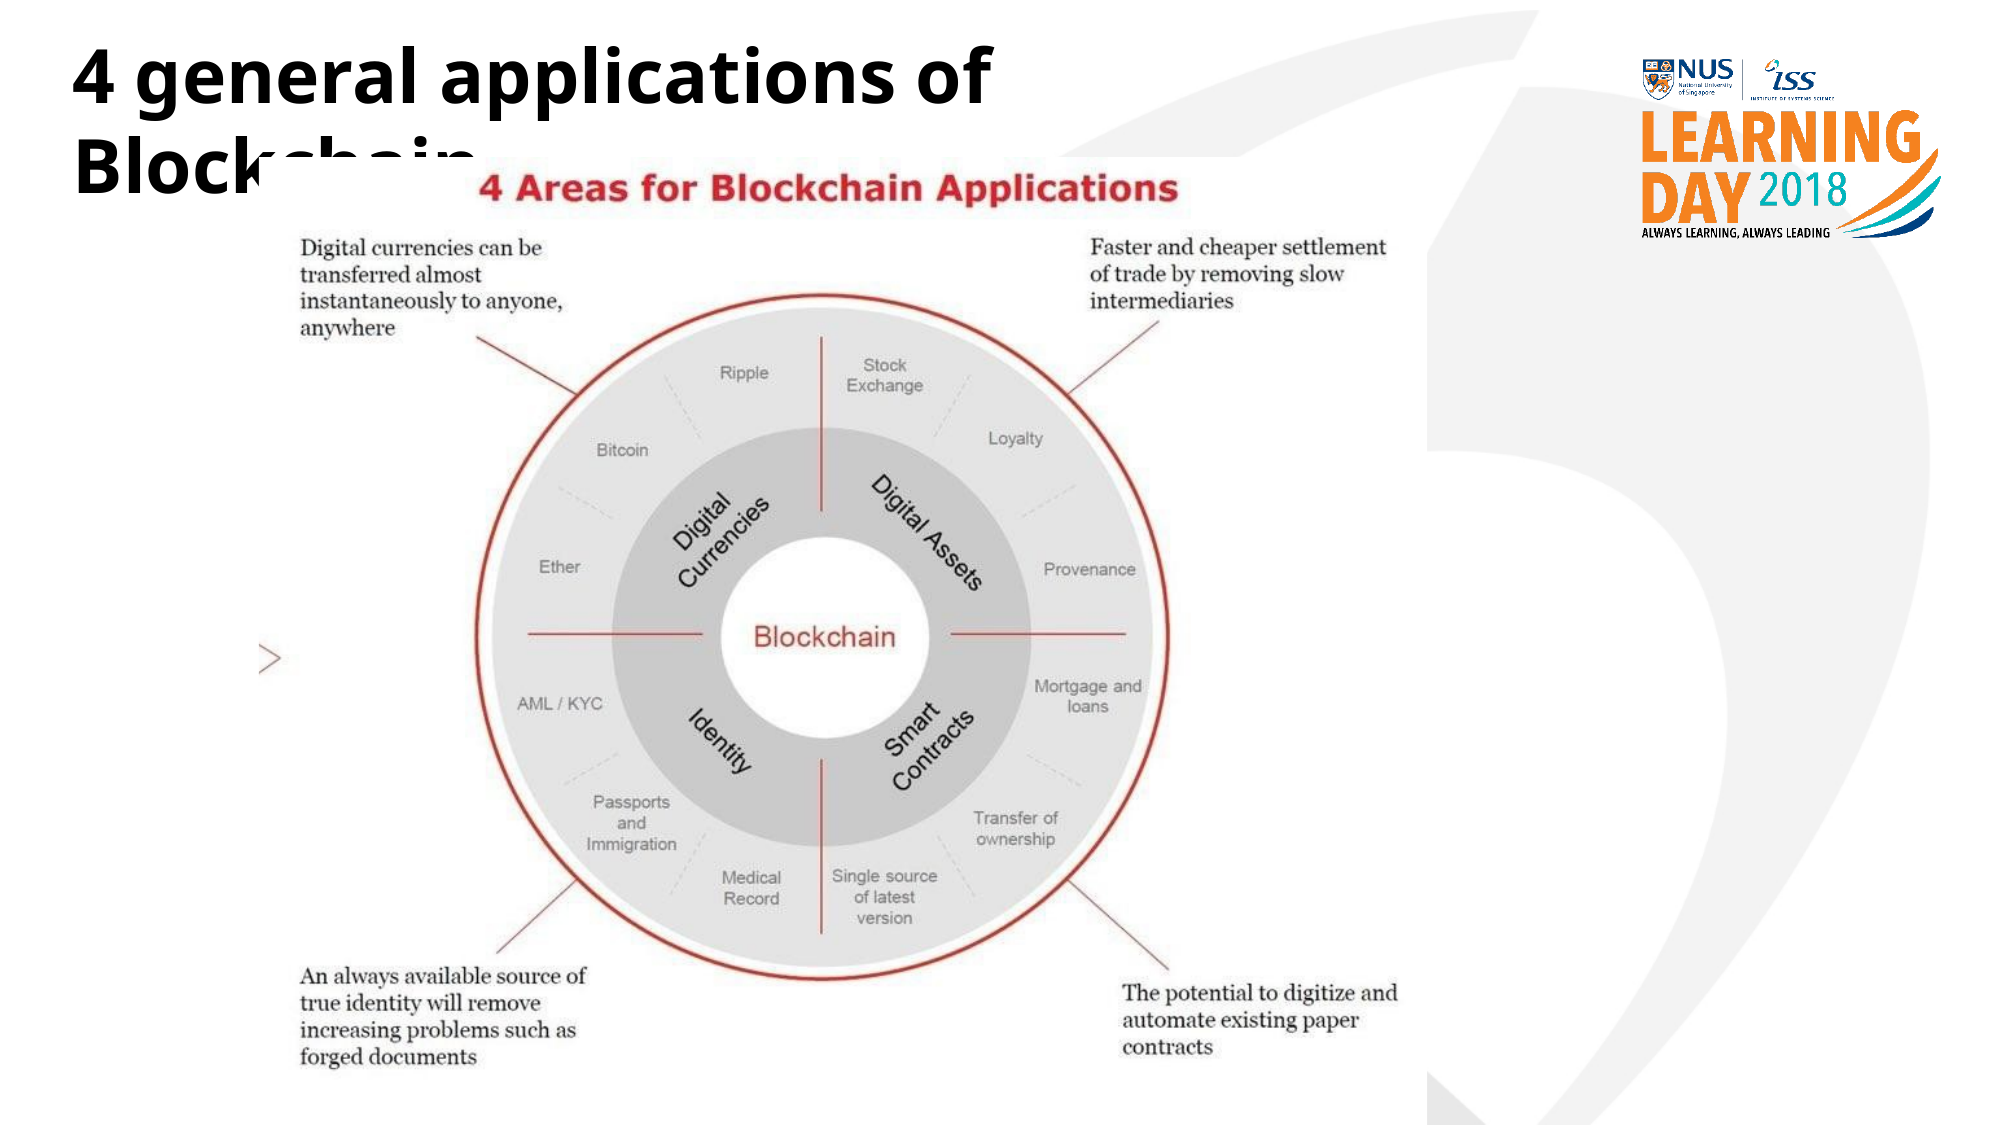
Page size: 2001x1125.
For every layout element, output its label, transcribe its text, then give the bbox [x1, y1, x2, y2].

text_box [258, 157, 1428, 1125]
picture [337, 3, 2000, 1125]
title 4 general applications of Blockchain [70, 26, 1407, 217]
